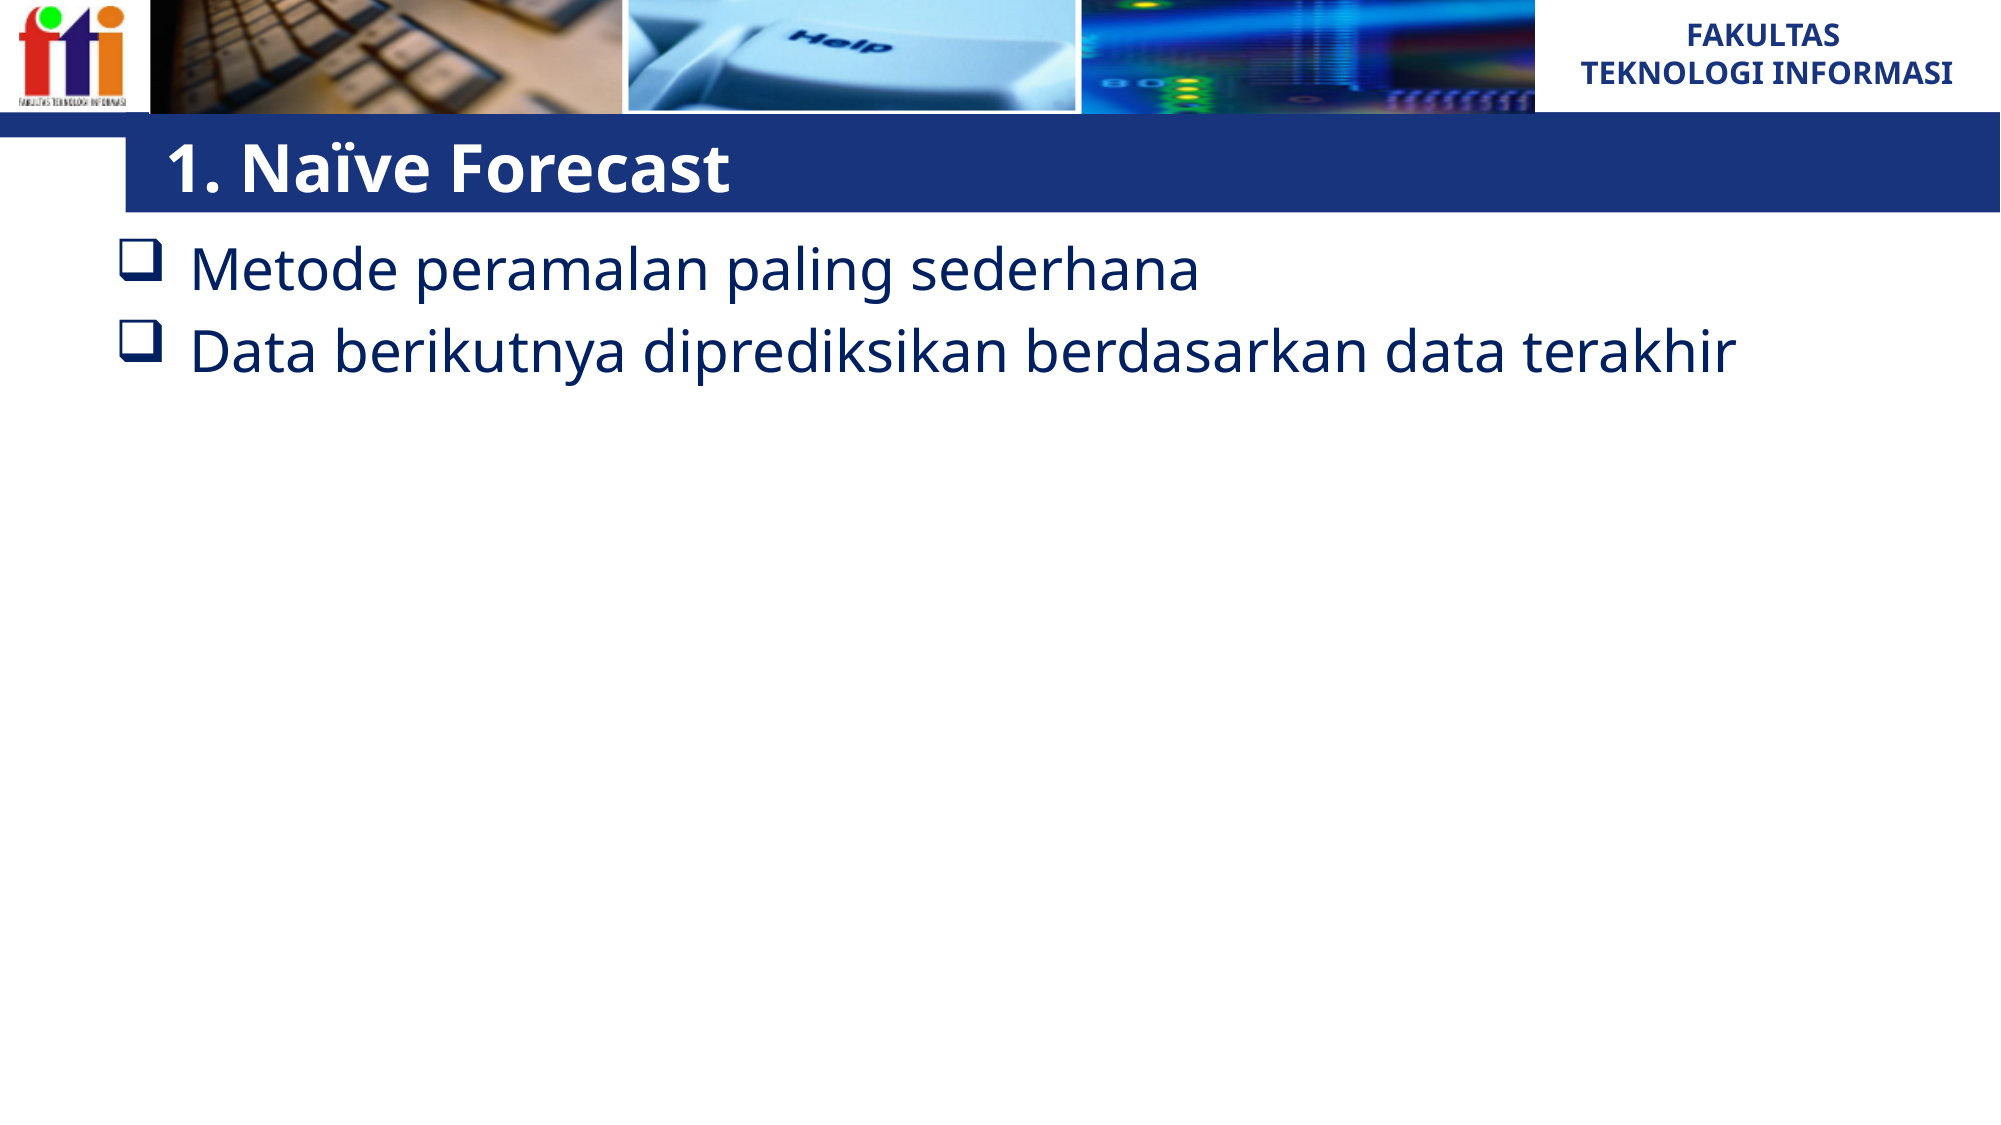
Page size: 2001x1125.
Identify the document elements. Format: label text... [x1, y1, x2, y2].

picture [19, 6, 126, 106]
picture [149, 0, 1535, 114]
title 1. Naïve Forecast [149, 119, 1934, 213]
